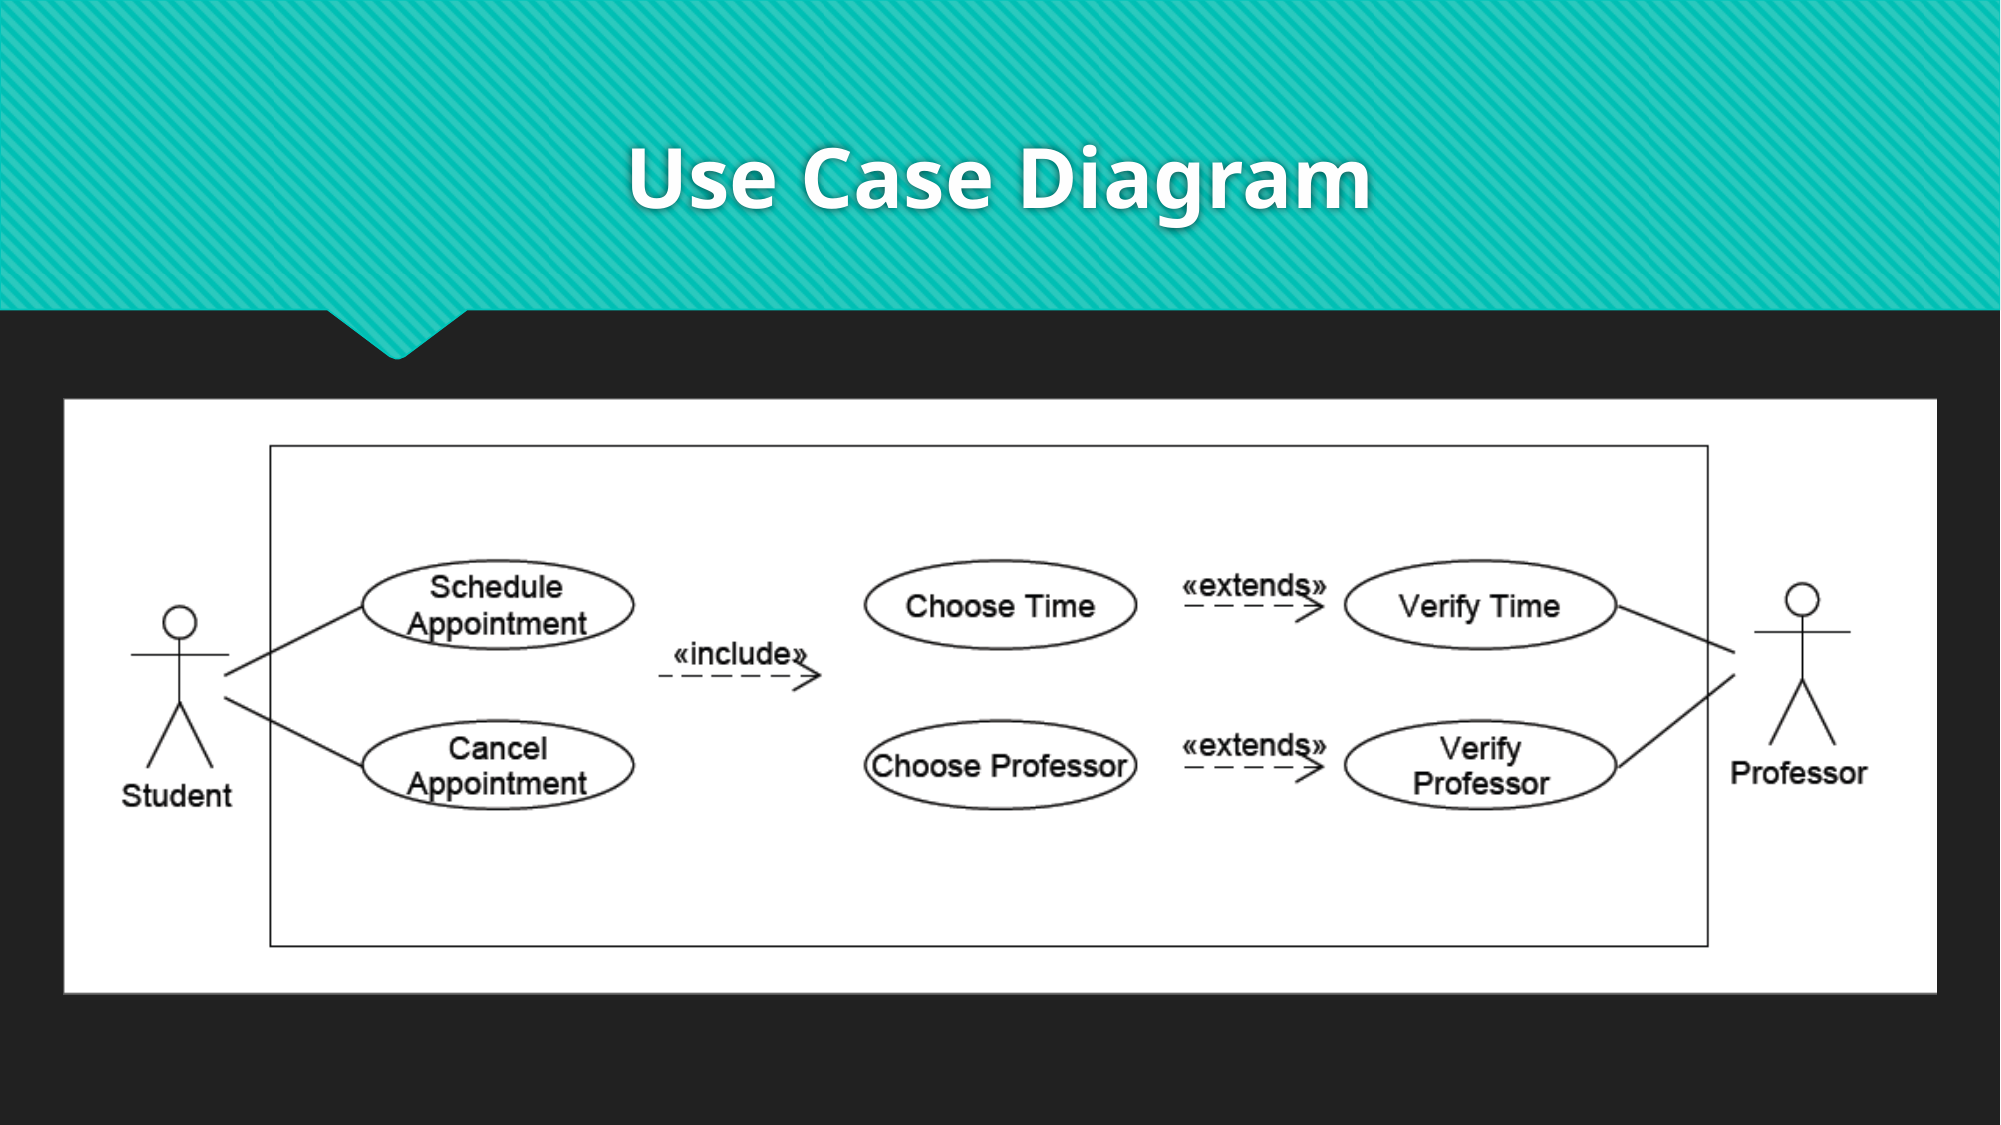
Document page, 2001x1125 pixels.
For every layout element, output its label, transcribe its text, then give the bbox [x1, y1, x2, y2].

title Use Case Diagram [132, 73, 1868, 233]
picture [63, 398, 1937, 995]
